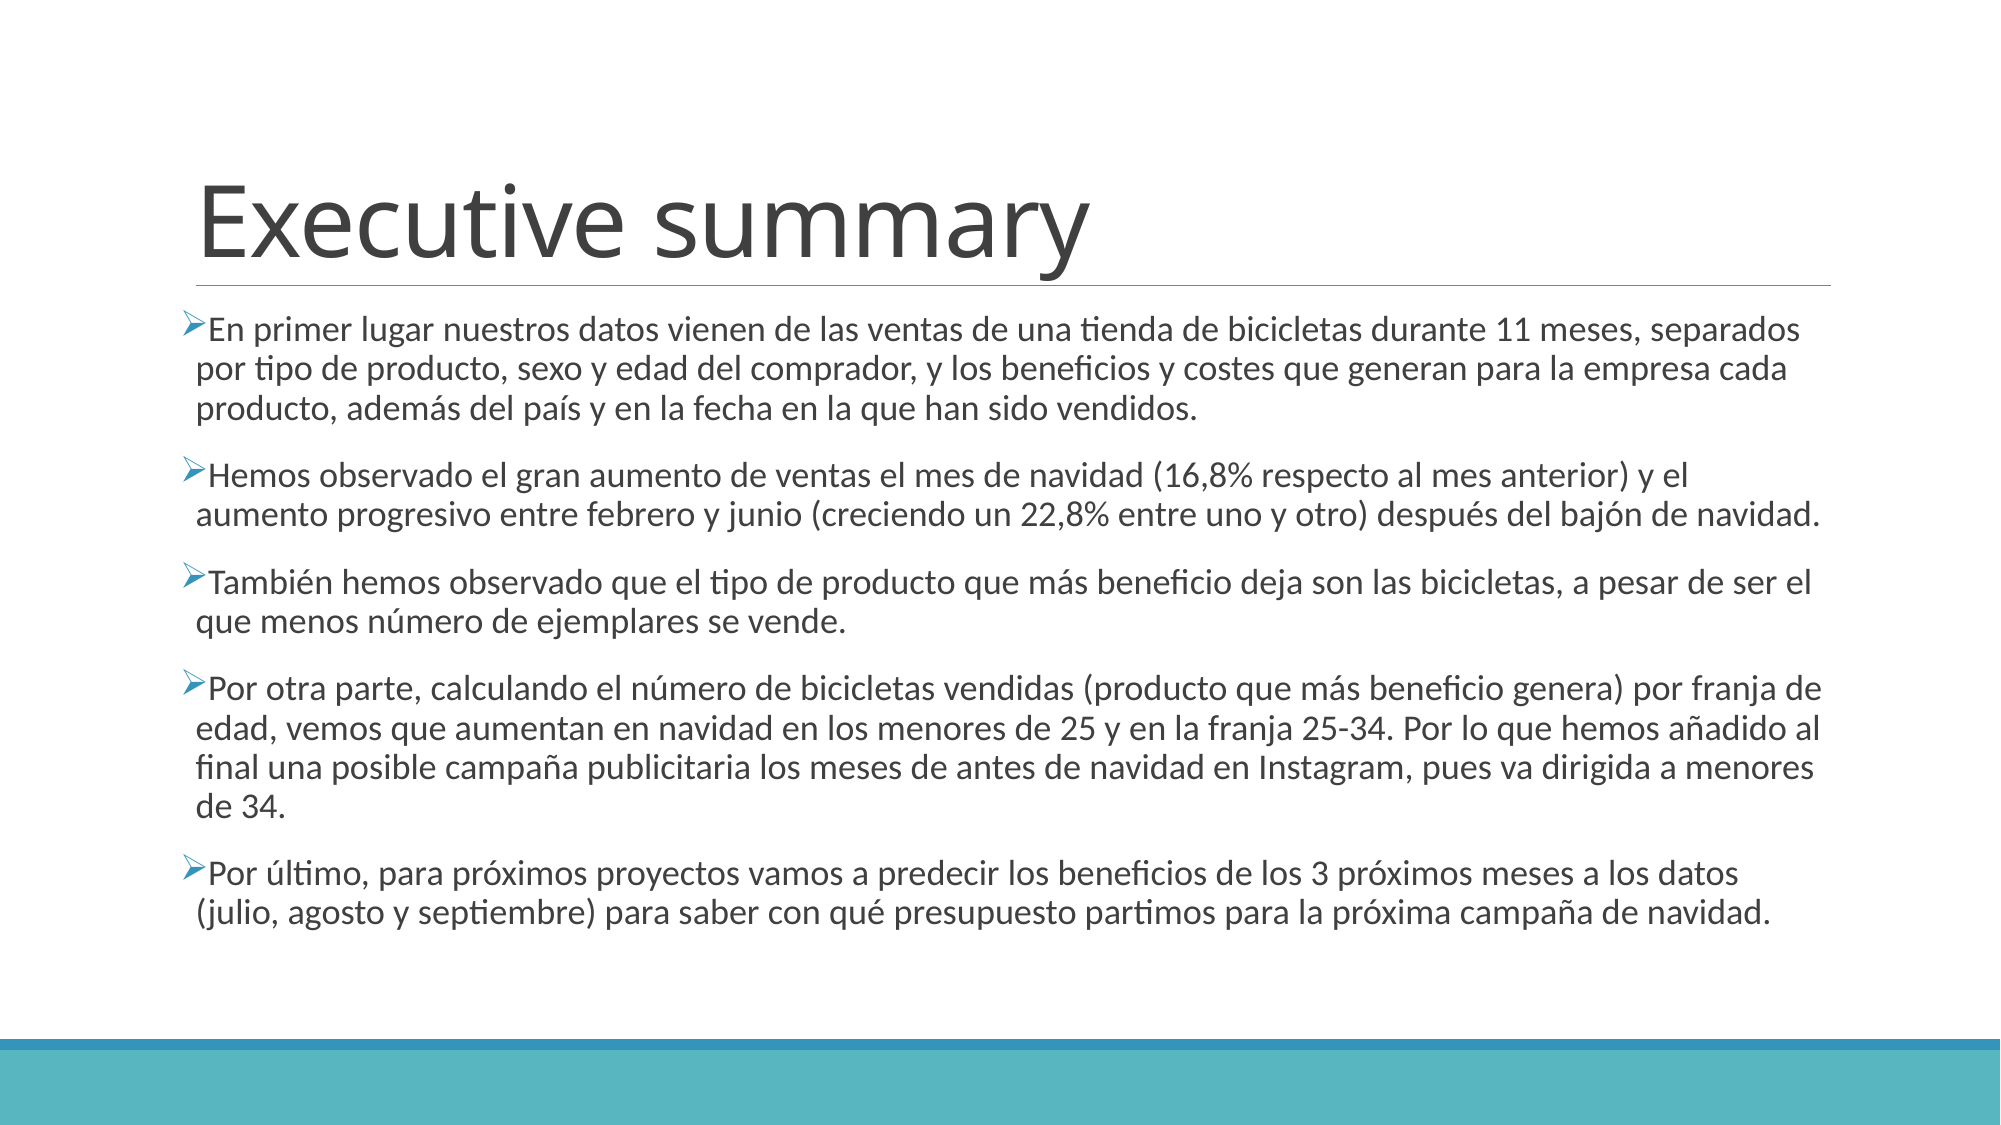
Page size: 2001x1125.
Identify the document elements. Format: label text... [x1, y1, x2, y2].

title Executive summary [180, 47, 1830, 285]
list En primer lugar nuestros datos vienen de las ventas de una tienda de bicicletas durante 11 meses, separados por tipo de producto, sexo y edad del comprador, y los beneficios y costes que generan para la empresa cada producto, además del país y en la fecha en la que han sido vendidos. Hemos observado el gran aumento de ventas el mes de navidad (16,8% respecto al mes anterior) y el aumento progresivo entre febrero y junio (creciendo un 22,8% entre uno y otro) después del bajón de navidad. También hemos observado que el tipo de producto que más beneficio deja son las bicicletas, a pesar de ser el que menos número de ejemplares se vende. Por otra parte, calculando el número de bicicletas vendidas (producto que más beneficio genera) por franja de edad, vemos que aumentan en navidad en los menores de 25 y en la franja 25-34. Por lo que hemos añadido al final una posible campaña publicitaria los meses de antes de navidad en Instagram, pues va dirigida a menores de 34. Por último, para próximos proyectos vamos a predecir los beneficios de los 3 próximos meses a los datos (julio, agosto y septiembre) para saber con qué presupuesto partimos para la próxima campaña de navidad. [180, 302, 1830, 963]
